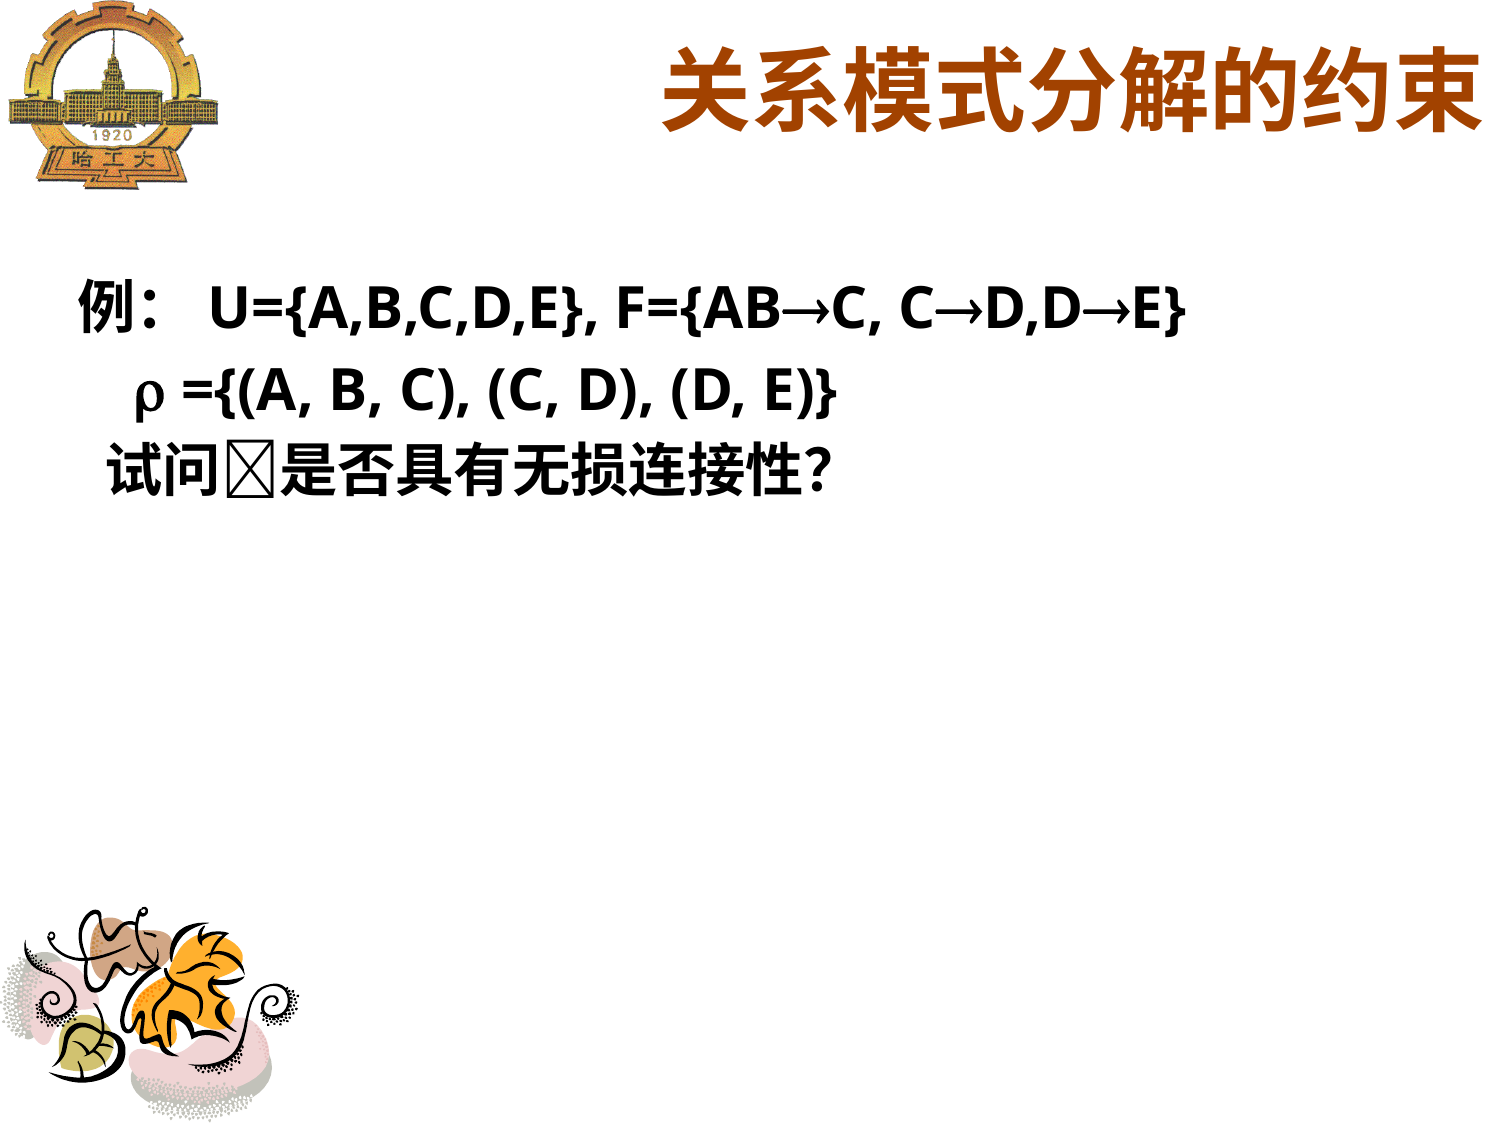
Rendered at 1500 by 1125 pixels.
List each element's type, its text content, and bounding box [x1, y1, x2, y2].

subtitle 例：U={A,B,C,D,E}, F={ABC, CD,DE}  ={(A, B, C), (C, D), (D, E)} 试问是否具有无损连接性？ [62, 262, 1413, 1006]
text_box 关系模式分解的约束 [218, 0, 1500, 175]
picture [0, 0, 219, 196]
